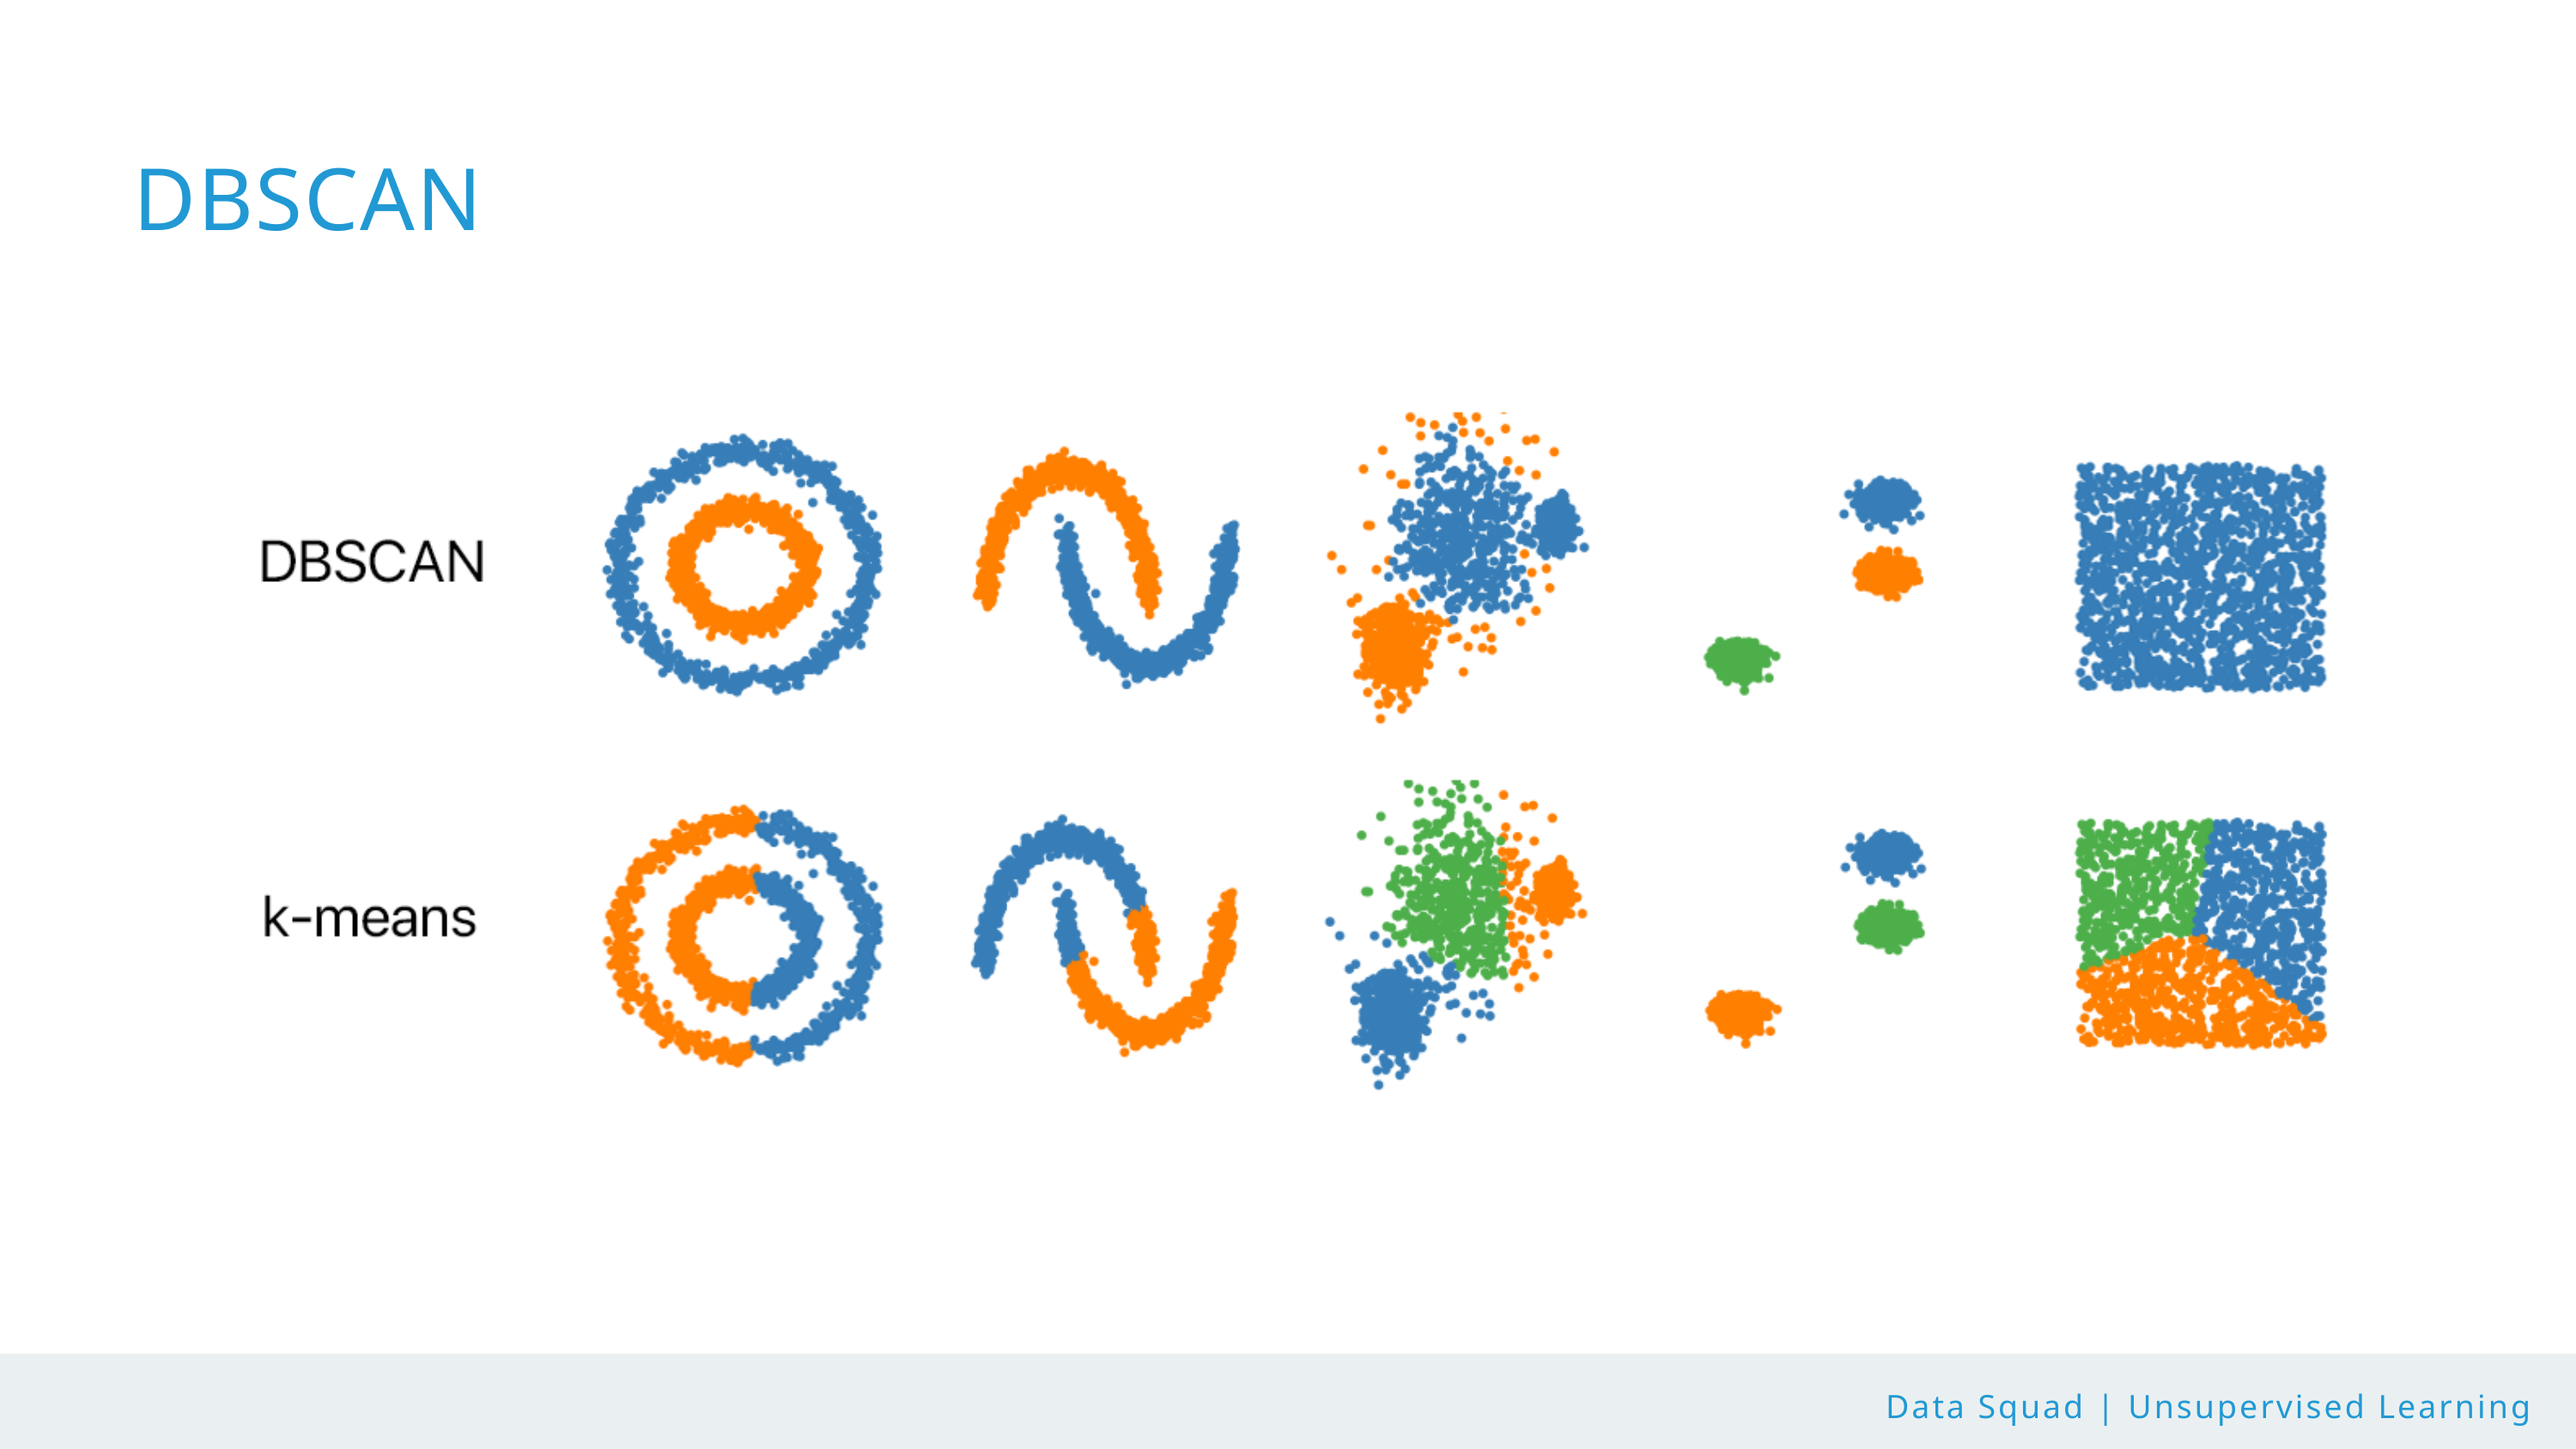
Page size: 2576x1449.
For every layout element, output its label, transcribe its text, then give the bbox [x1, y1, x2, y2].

text_box DBSCAN [133, 144, 2539, 248]
text_box [198, 346, 2378, 1160]
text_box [0, 1353, 2576, 1449]
